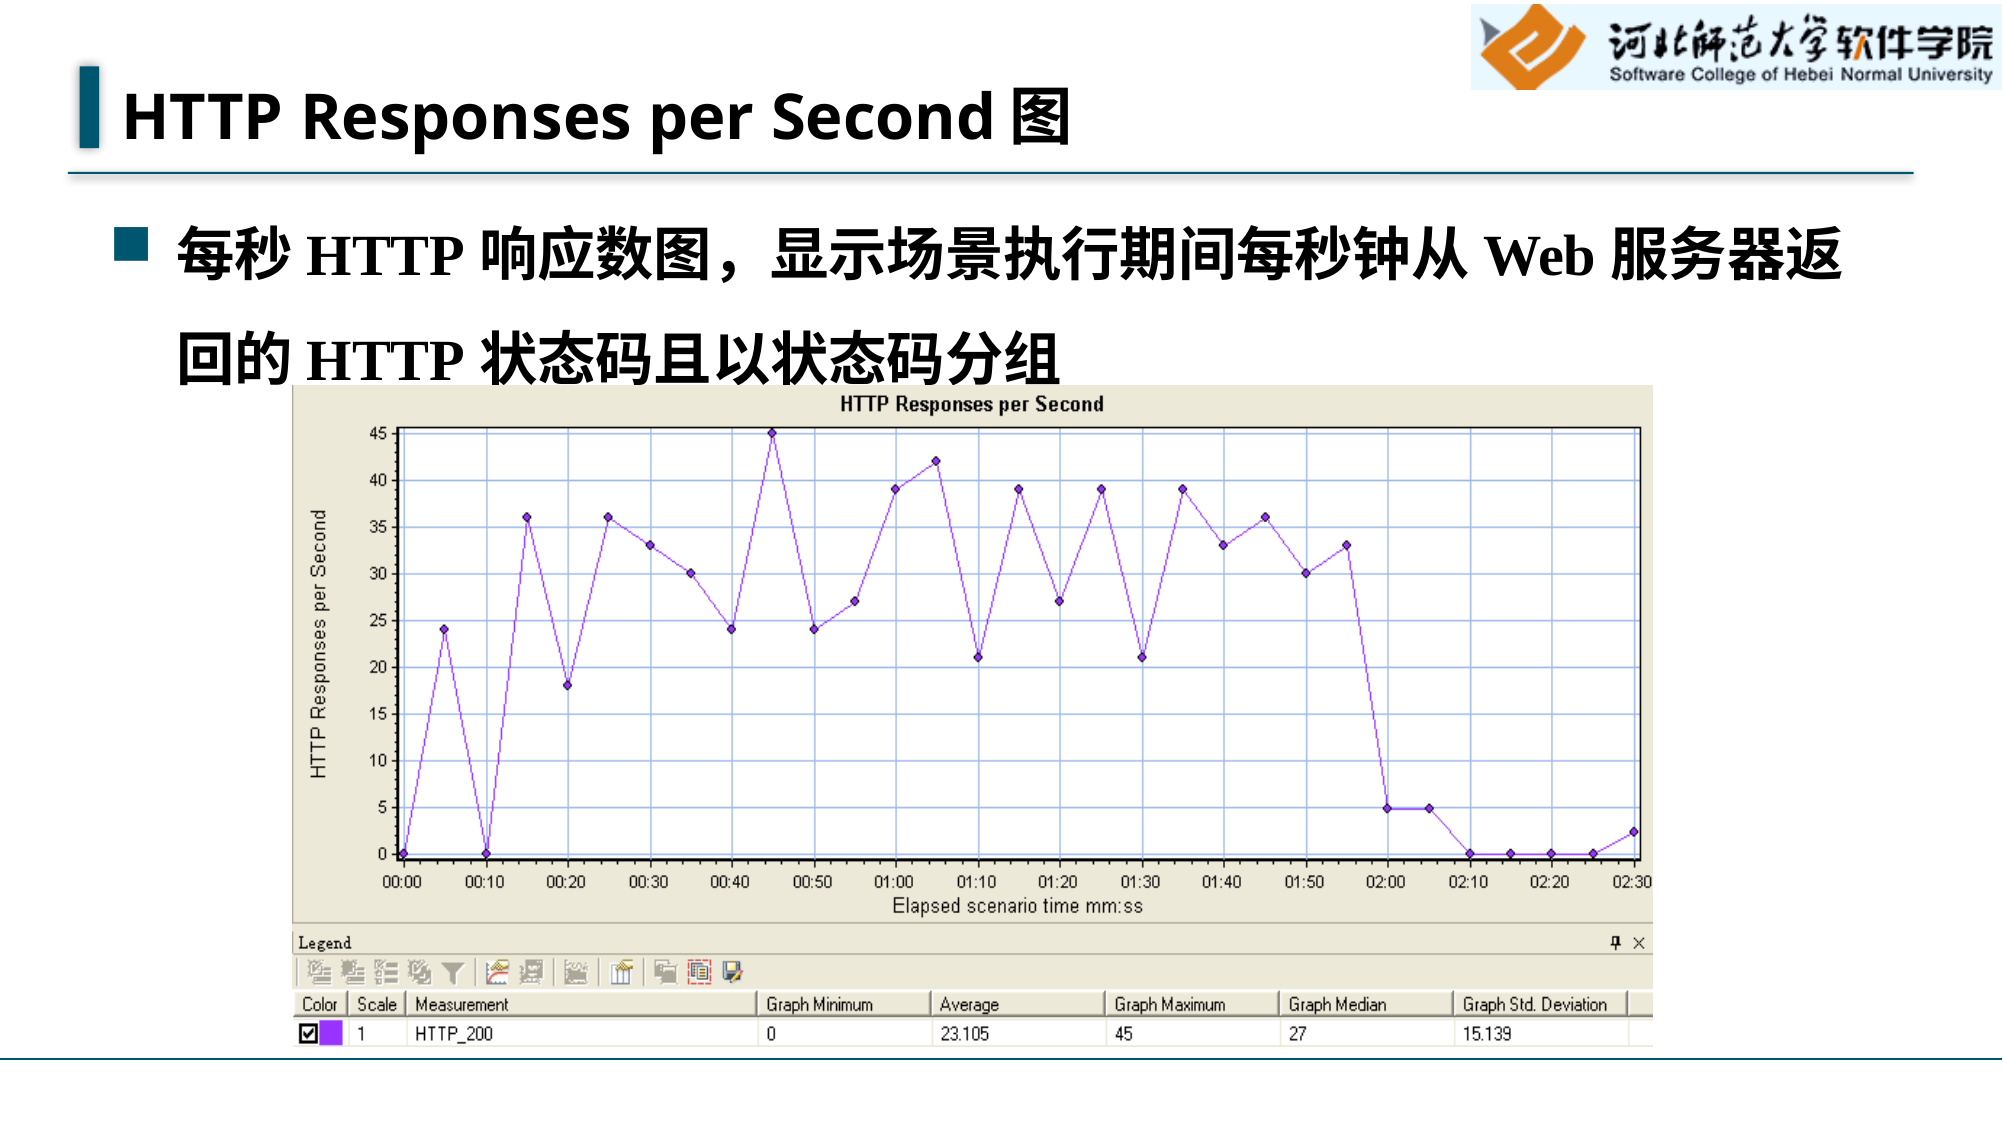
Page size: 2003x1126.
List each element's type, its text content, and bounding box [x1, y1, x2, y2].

list 每秒HTTP响应数图，显示场景执行期间每秒钟从Web服务器返回的HTTP状态码且以状态码分组 [91, 172, 1894, 1000]
picture [1471, 4, 2002, 90]
title HTTP Responses per Second图 [103, 66, 1462, 162]
picture [291, 384, 1653, 1048]
